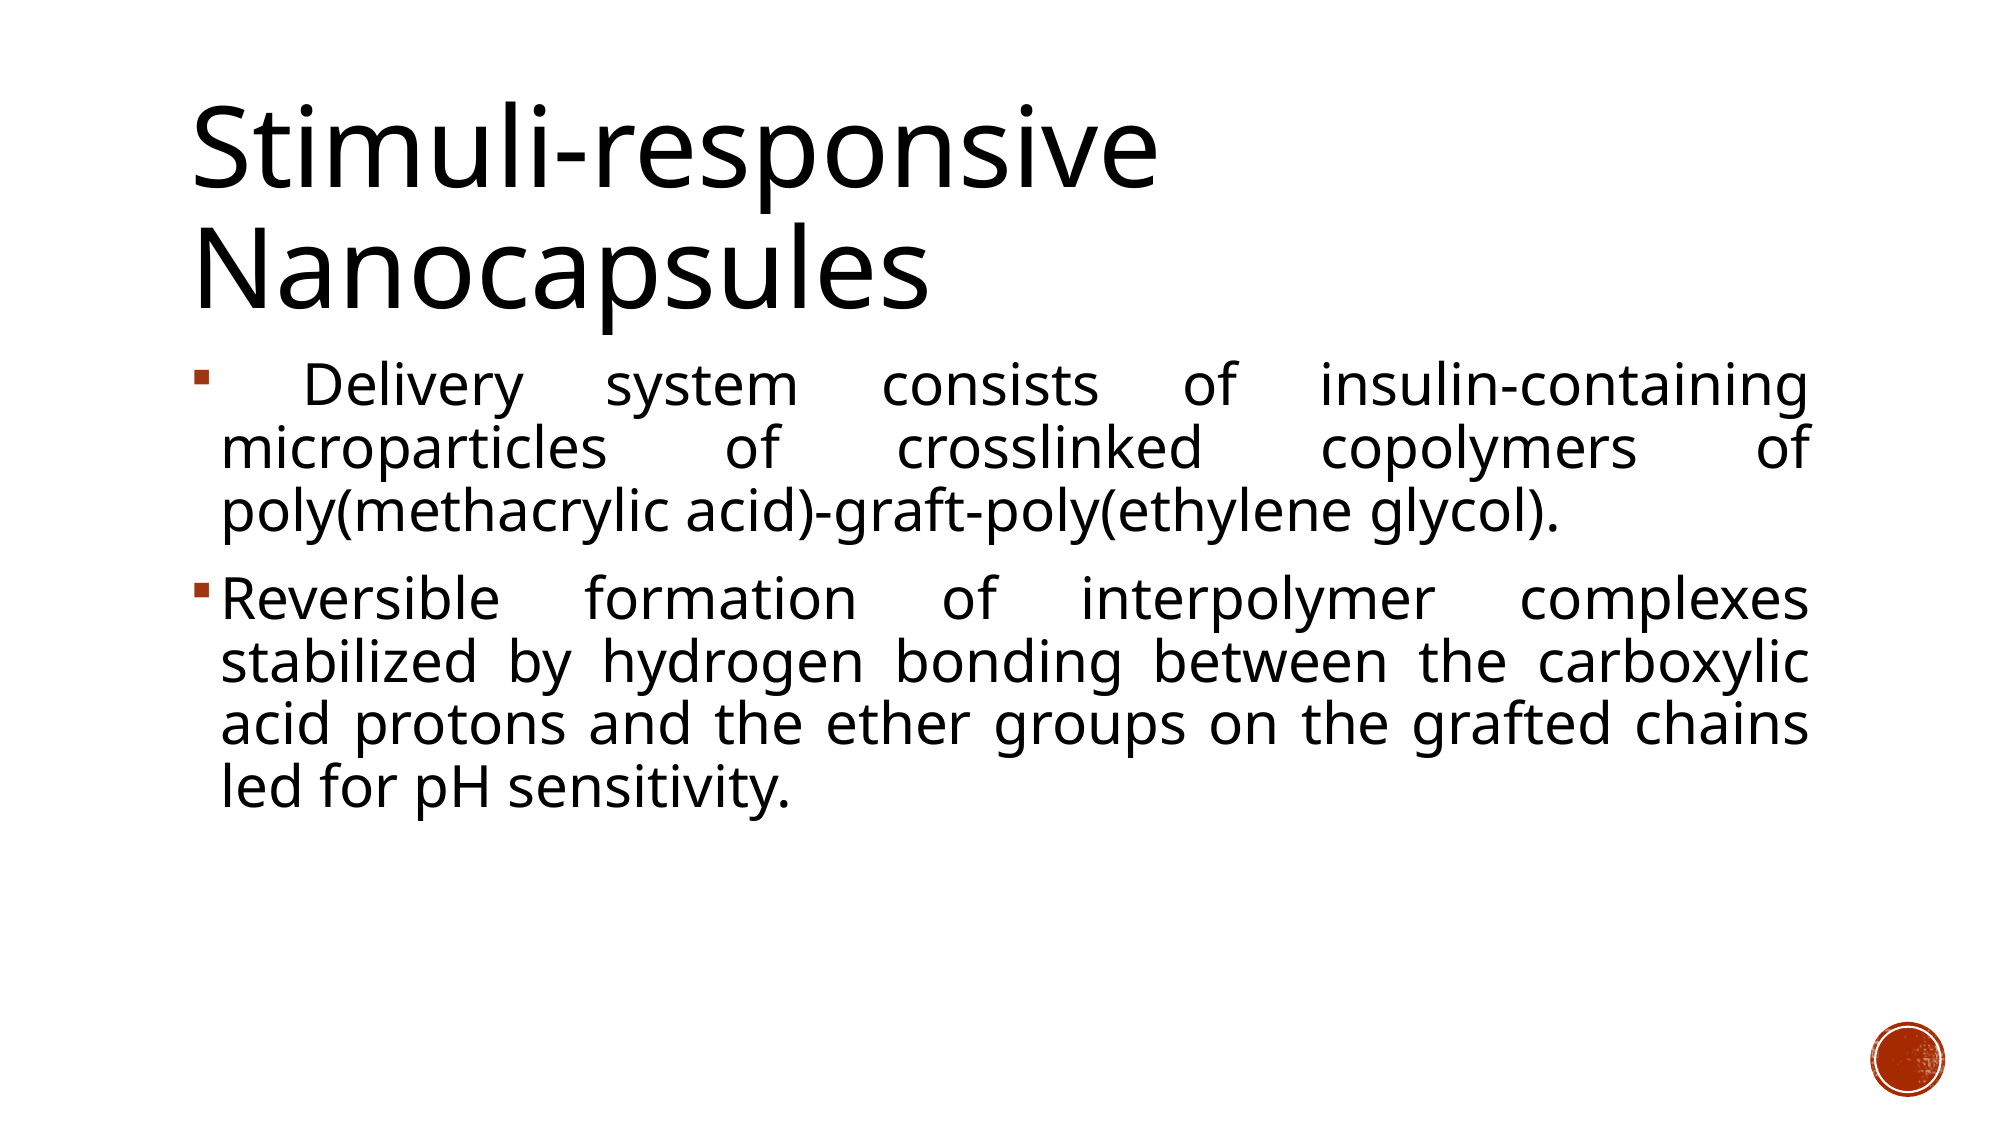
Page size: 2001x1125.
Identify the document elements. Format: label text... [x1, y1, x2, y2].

list Delivery system consists of insulin-containing microparticles of crosslinked copolymers of poly(methacrylic acid)-graft-poly(ethylene glycol). Reversible formation of interpolymer complexes stabilized by hydrogen bonding between the carboxylic acid protons and the ether groups on the grafted chains led for pH sensitivity. [175, 348, 1826, 1013]
title Stimuli-responsive Nanocapsules [175, 79, 1911, 344]
